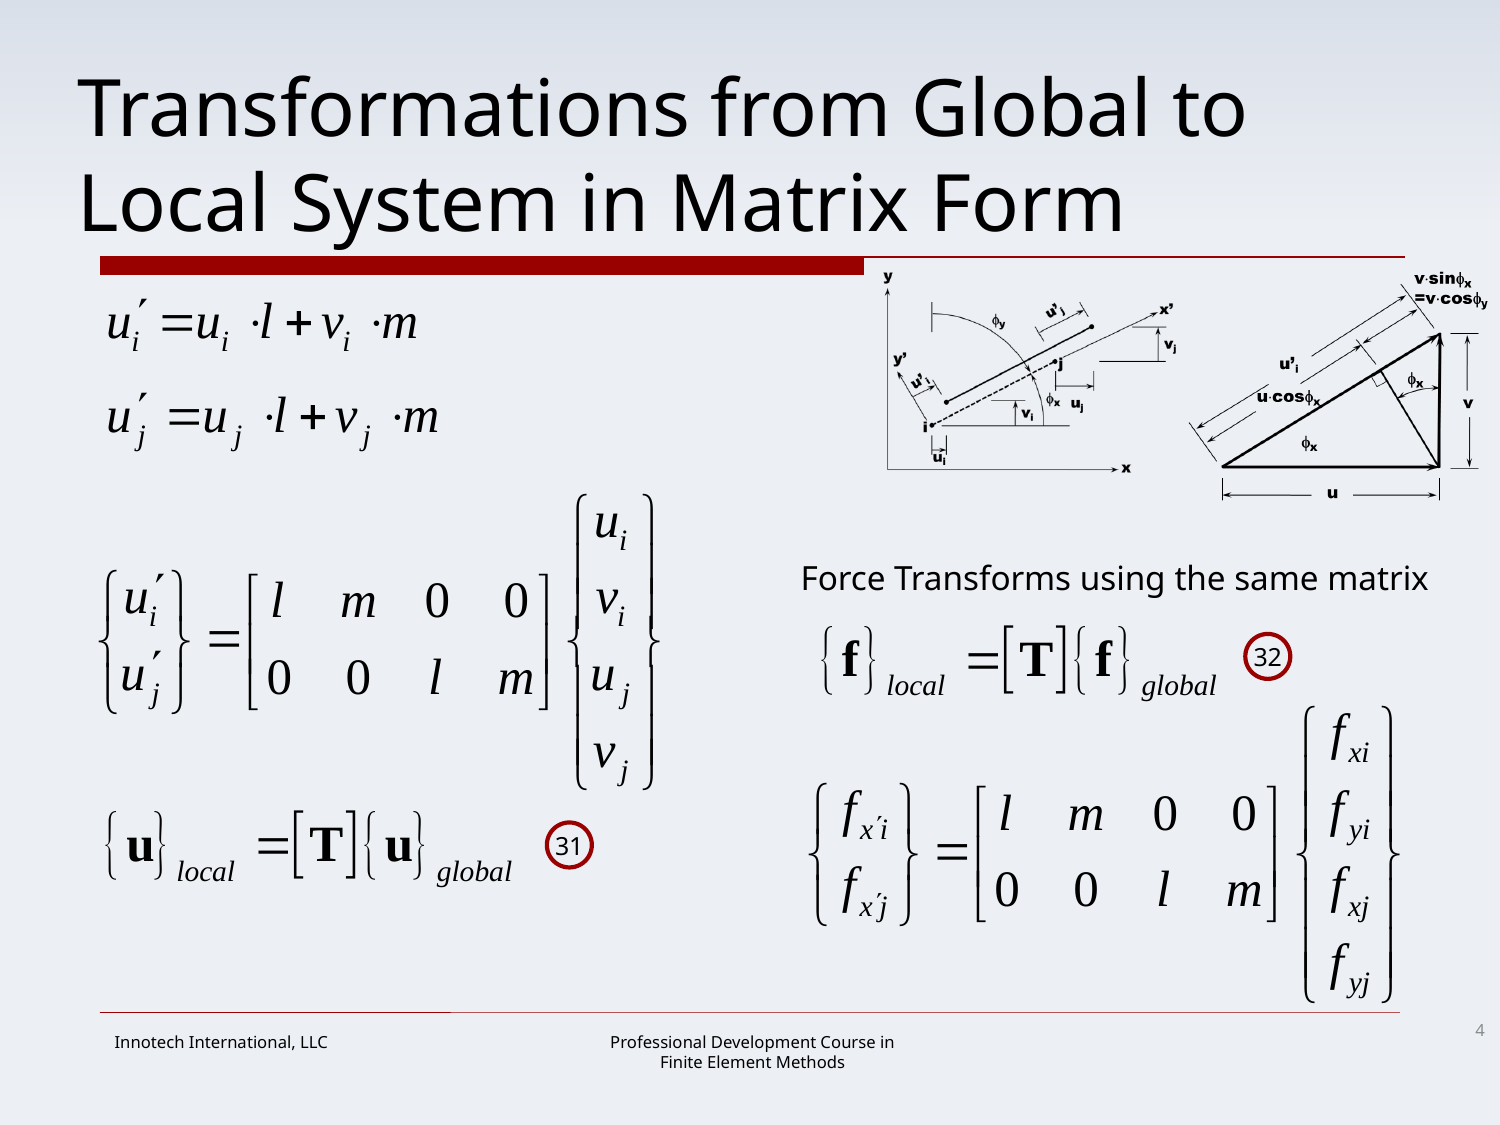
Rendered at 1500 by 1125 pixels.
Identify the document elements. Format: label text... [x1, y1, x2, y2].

text_box Force Transforms using the same matrix [785, 549, 1445, 605]
text_box 32 [1245, 633, 1291, 679]
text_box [815, 620, 1229, 695]
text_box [99, 806, 526, 901]
picture [874, 260, 1182, 485]
title Transformations from Global to Local System in Matrix Form [62, 50, 1463, 250]
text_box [99, 380, 450, 463]
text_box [99, 287, 429, 365]
picture [1187, 260, 1495, 514]
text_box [86, 484, 671, 801]
text_box 31 [546, 822, 592, 868]
slide_number 4 [1149, 1012, 1500, 1073]
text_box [797, 696, 1412, 1013]
